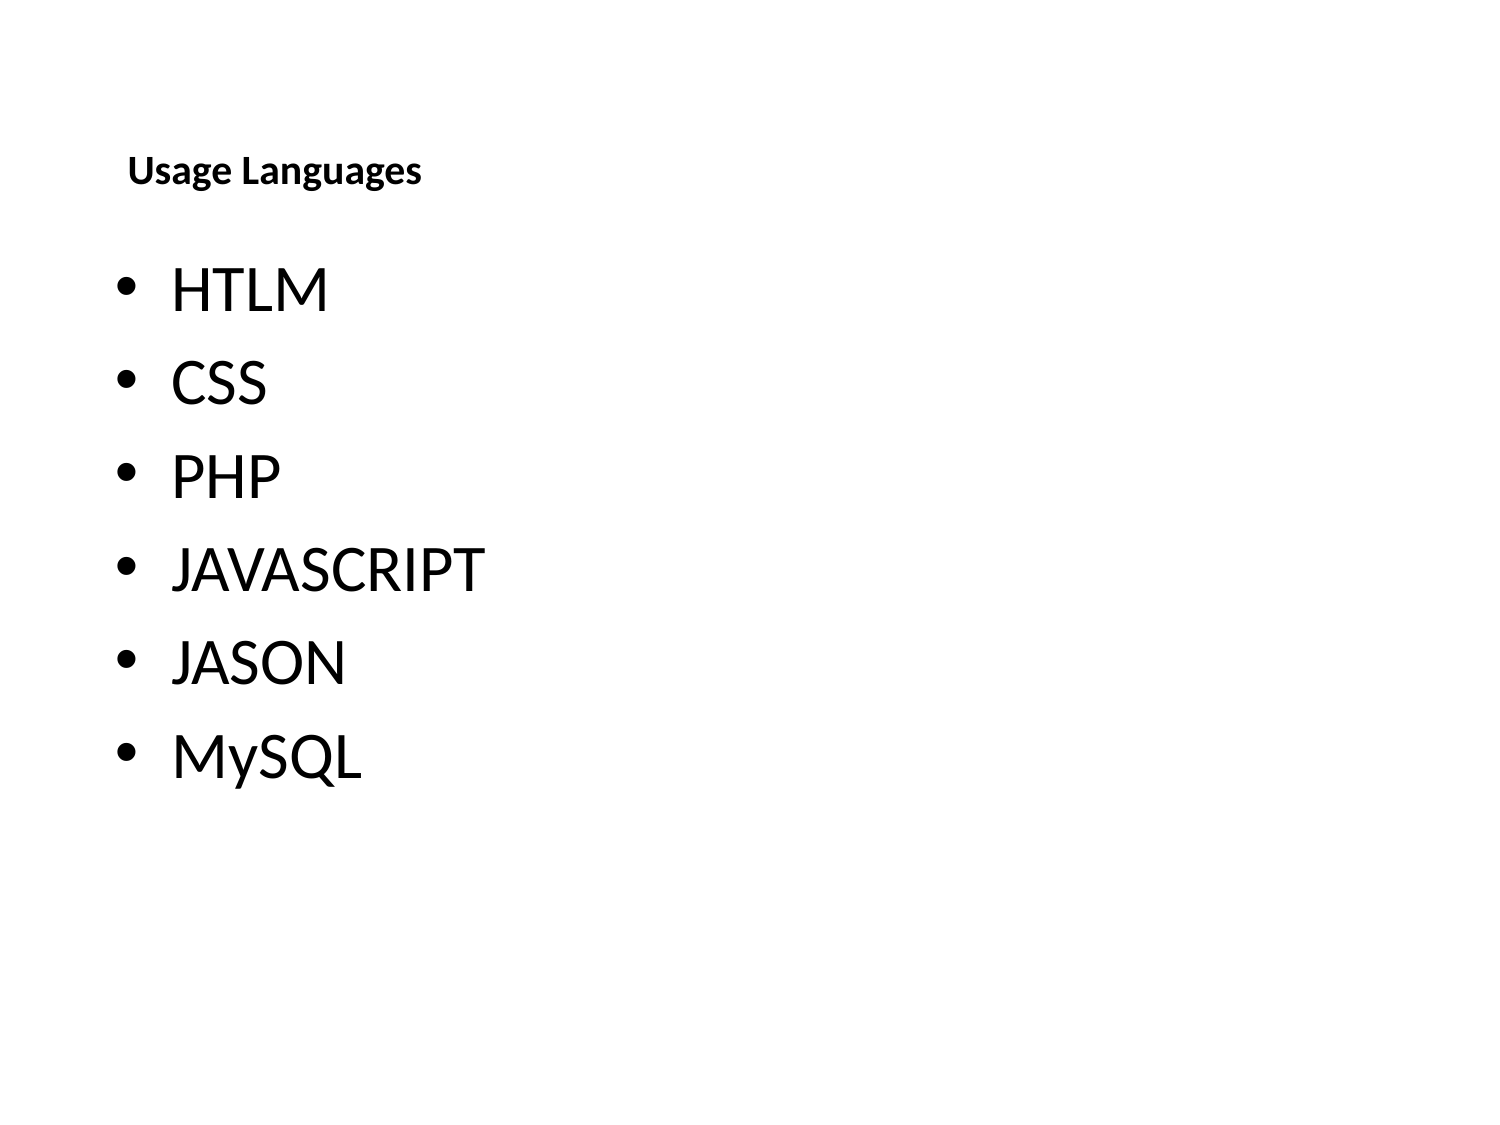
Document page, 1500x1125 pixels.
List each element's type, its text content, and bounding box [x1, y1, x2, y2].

list HTLM CSS PHP JAVASCRIPT JASON MySQL [99, 237, 1400, 963]
title Usage Languages [112, 75, 538, 200]
